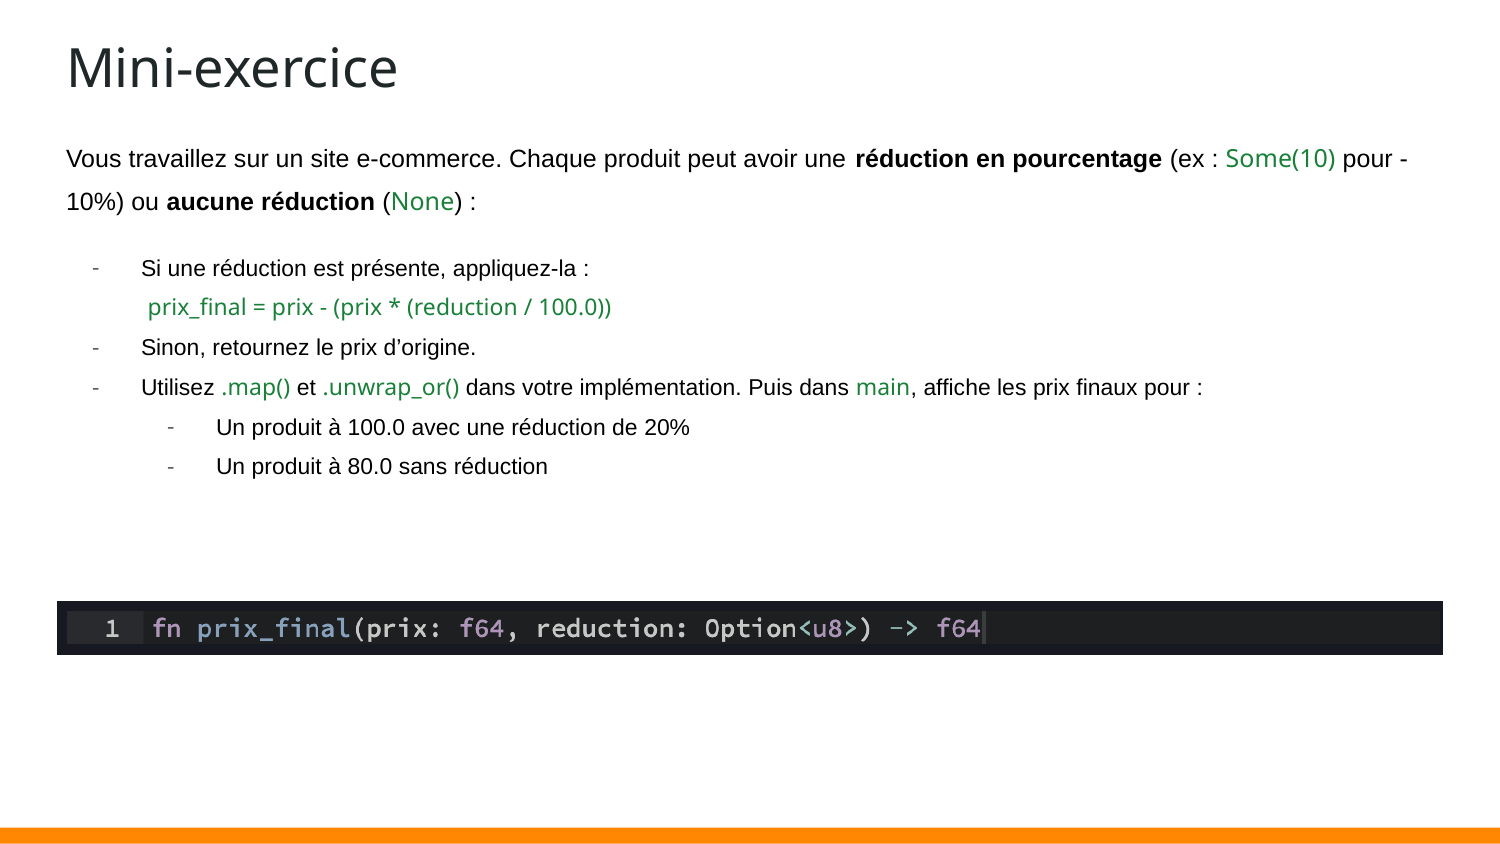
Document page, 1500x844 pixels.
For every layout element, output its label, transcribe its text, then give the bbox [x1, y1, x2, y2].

title Mini-exercice [51, 18, 1449, 113]
list Vous travaillez sur un site e-commerce. Chaque produit peut avoir une réduction en pourcentage (ex : Some(10) pour -10%) ou aucune réduction (None) : Si une réduction est présente, appliquez-la : prix_final = prix - (prix * (reduction / 100.0)) Sinon, retournez le prix d’origine. Utilisez .map() et .unwrap_or() dans votre implémentation. Puis dans main, affiche les prix finaux pour : Un produit à 100.0 avec une réduction de 20% Un produit à 80.0 sans réduction [51, 113, 1449, 813]
picture [57, 601, 1443, 655]
